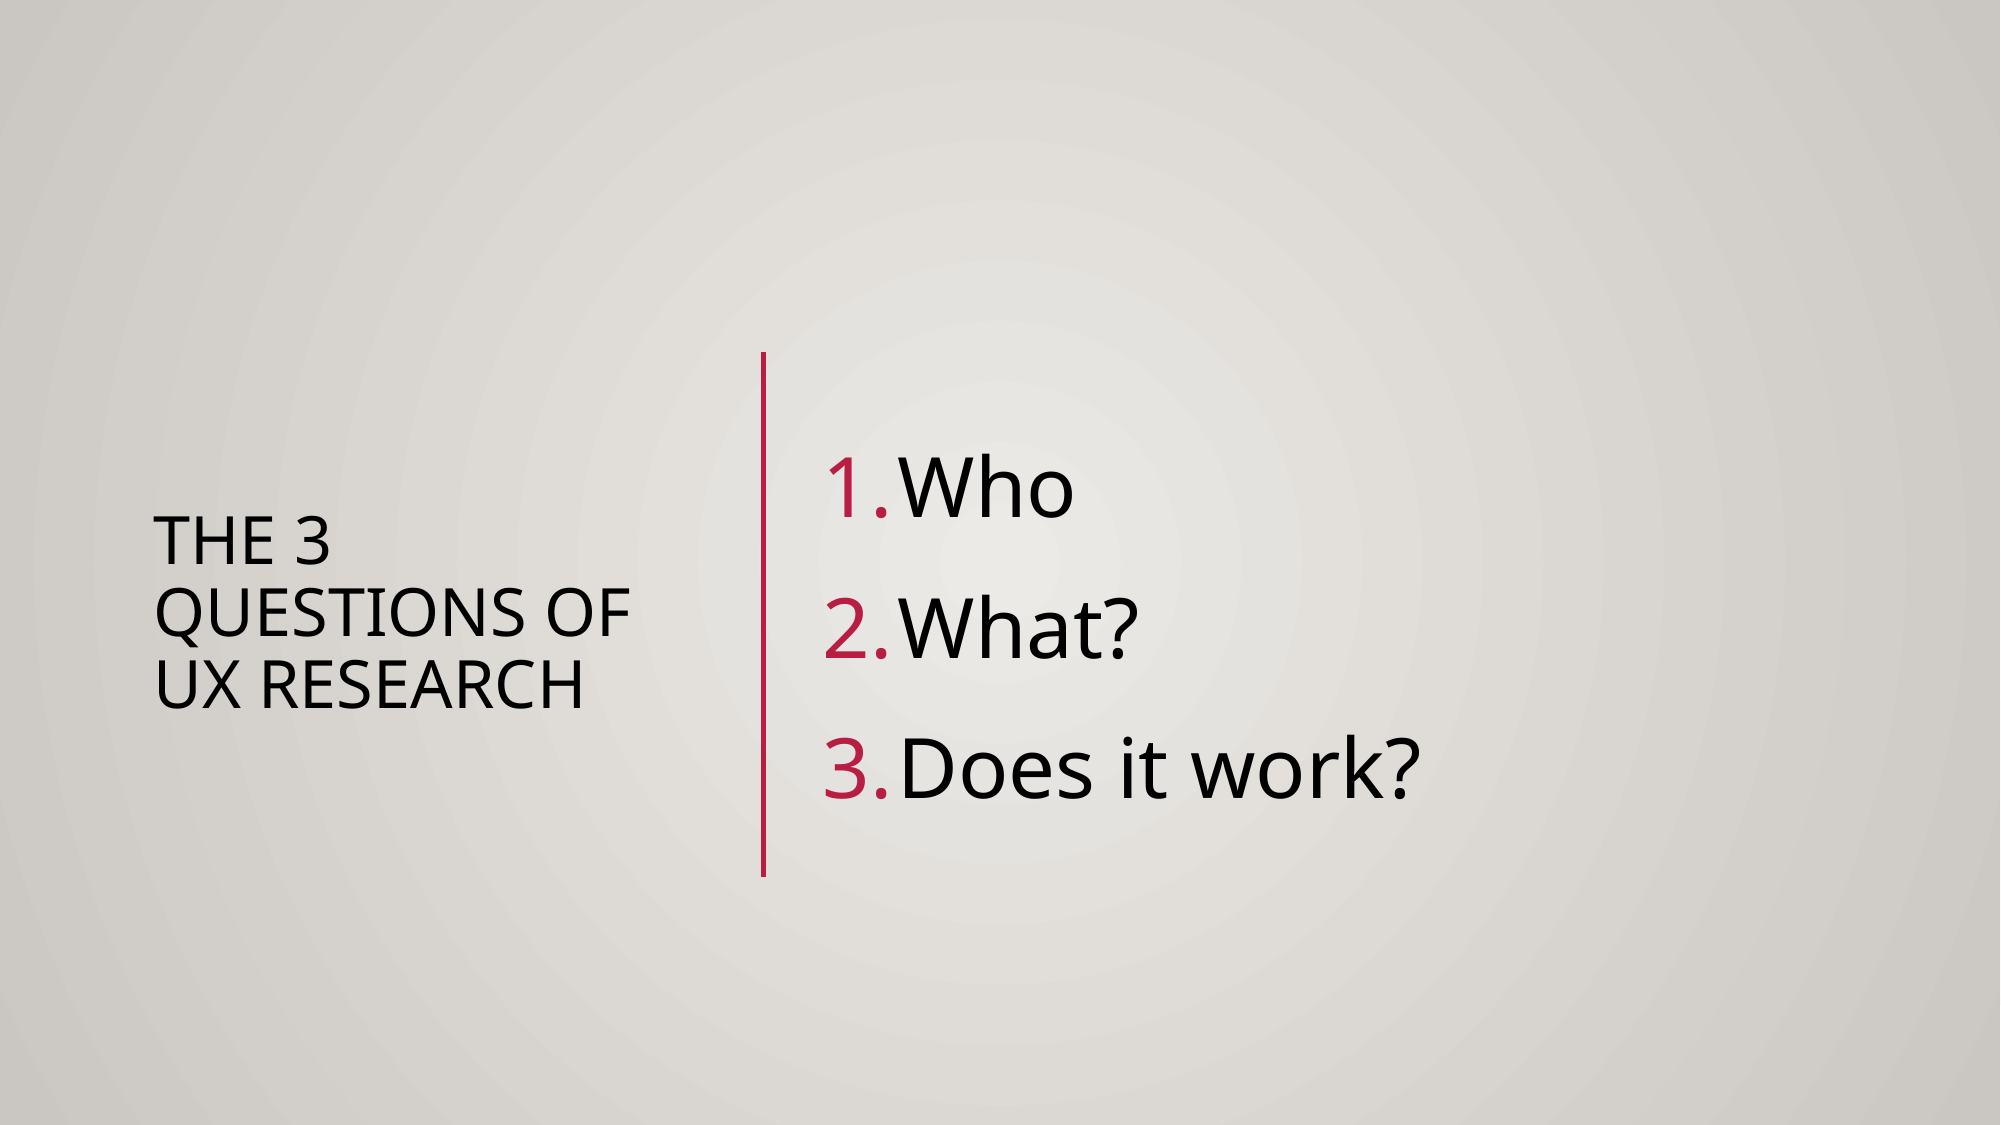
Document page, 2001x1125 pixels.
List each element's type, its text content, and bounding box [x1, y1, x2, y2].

text_box [0, 0, 2000, 1125]
list Who What? Does it work? [807, 262, 1814, 968]
title The 3 questions of ux research [138, 262, 720, 968]
